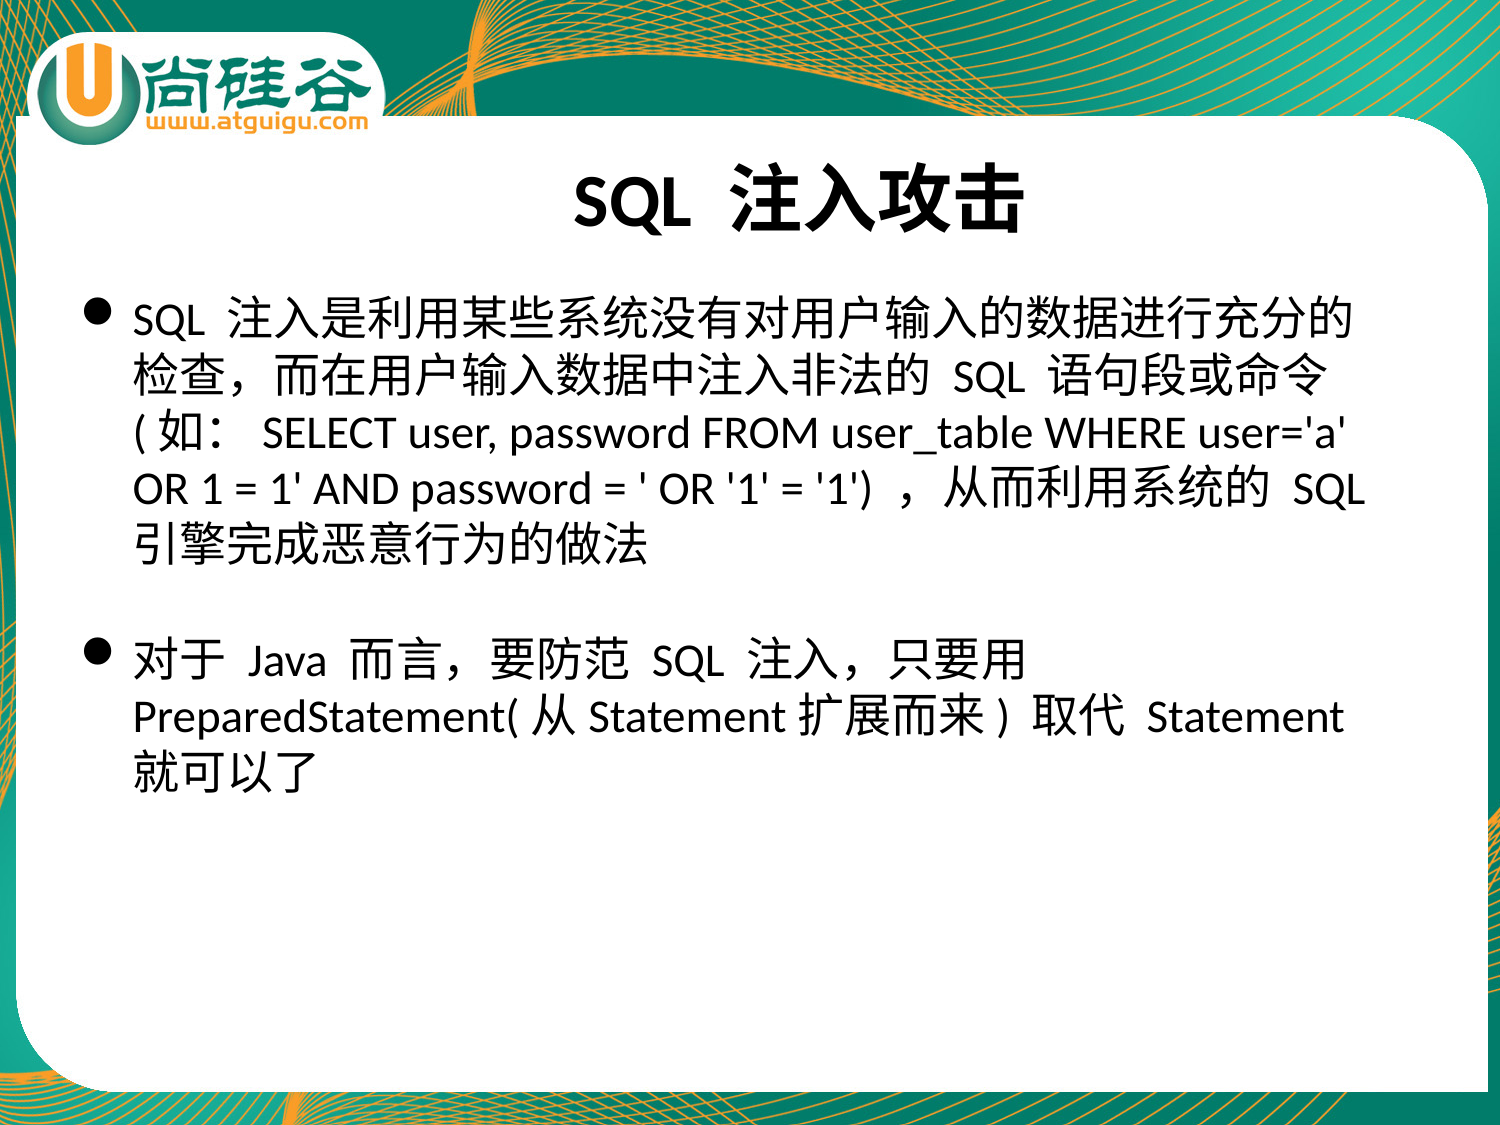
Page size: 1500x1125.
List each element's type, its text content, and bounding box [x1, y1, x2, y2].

picture [0, 0, 1500, 1125]
title SQL 注入攻击 [395, 125, 1206, 268]
list SQL 注入是利用某些系统没有对用户输入的数据进行充分的检查，而在用户输入数据中注入非法的 SQL 语句段或命令(如：SELECT user, password FROM user_table WHERE user='a' OR 1 = 1' AND password = ' OR '1' = '1') ，从而利用系统的 SQL 引擎完成恶意行为的做法 对于 Java 而言，要防范 SQL 注入，只要用 PreparedStatement(从Statement扩展而来) 取代 Statement 就可以了 [64, 281, 1407, 811]
